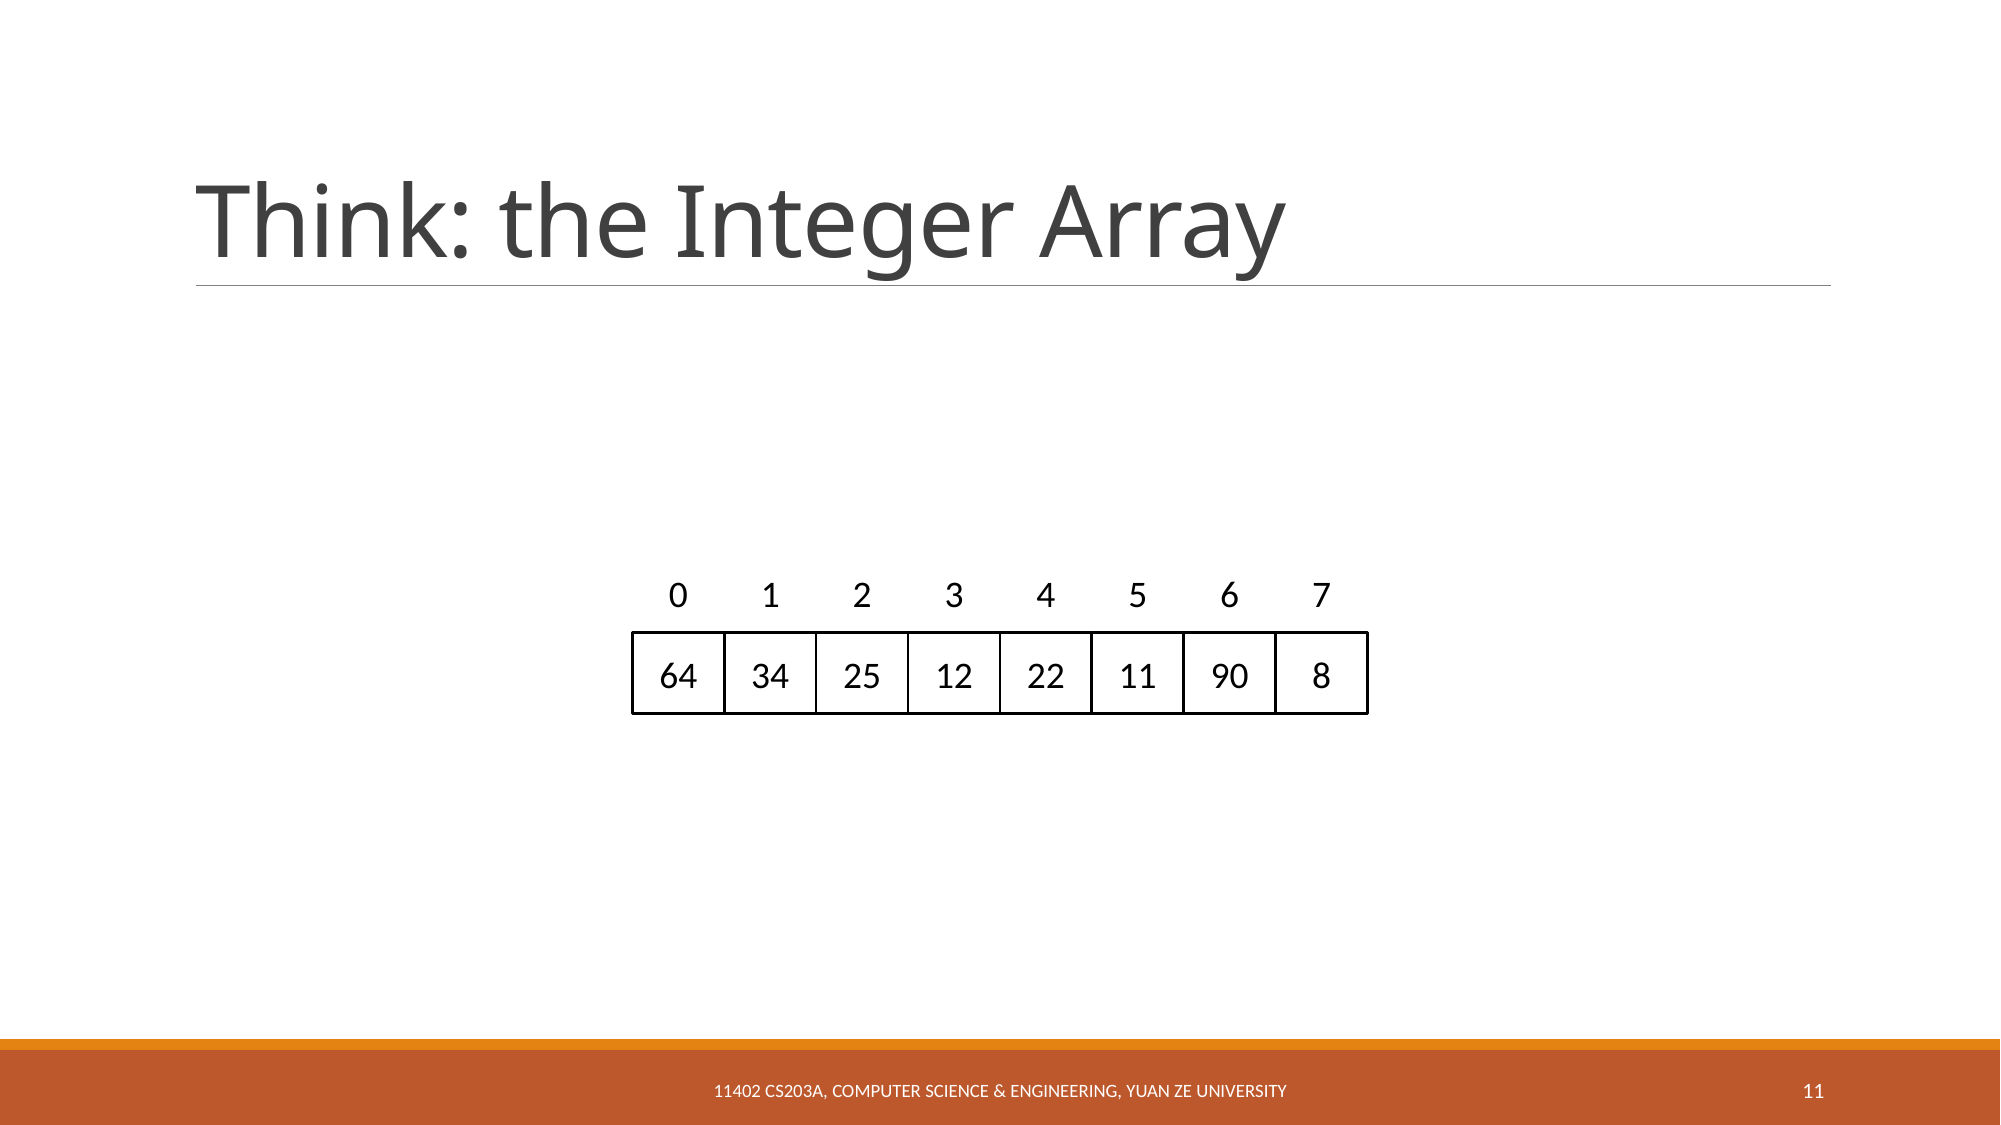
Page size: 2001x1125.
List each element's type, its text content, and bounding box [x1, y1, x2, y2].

title Think: the Integer Array [180, 47, 1830, 285]
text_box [631, 551, 1368, 714]
footer 11402 CS203A, Computer Science & Engineering, Yuan Ze University [604, 1059, 1396, 1120]
slide_number 11 [1624, 1059, 1840, 1120]
